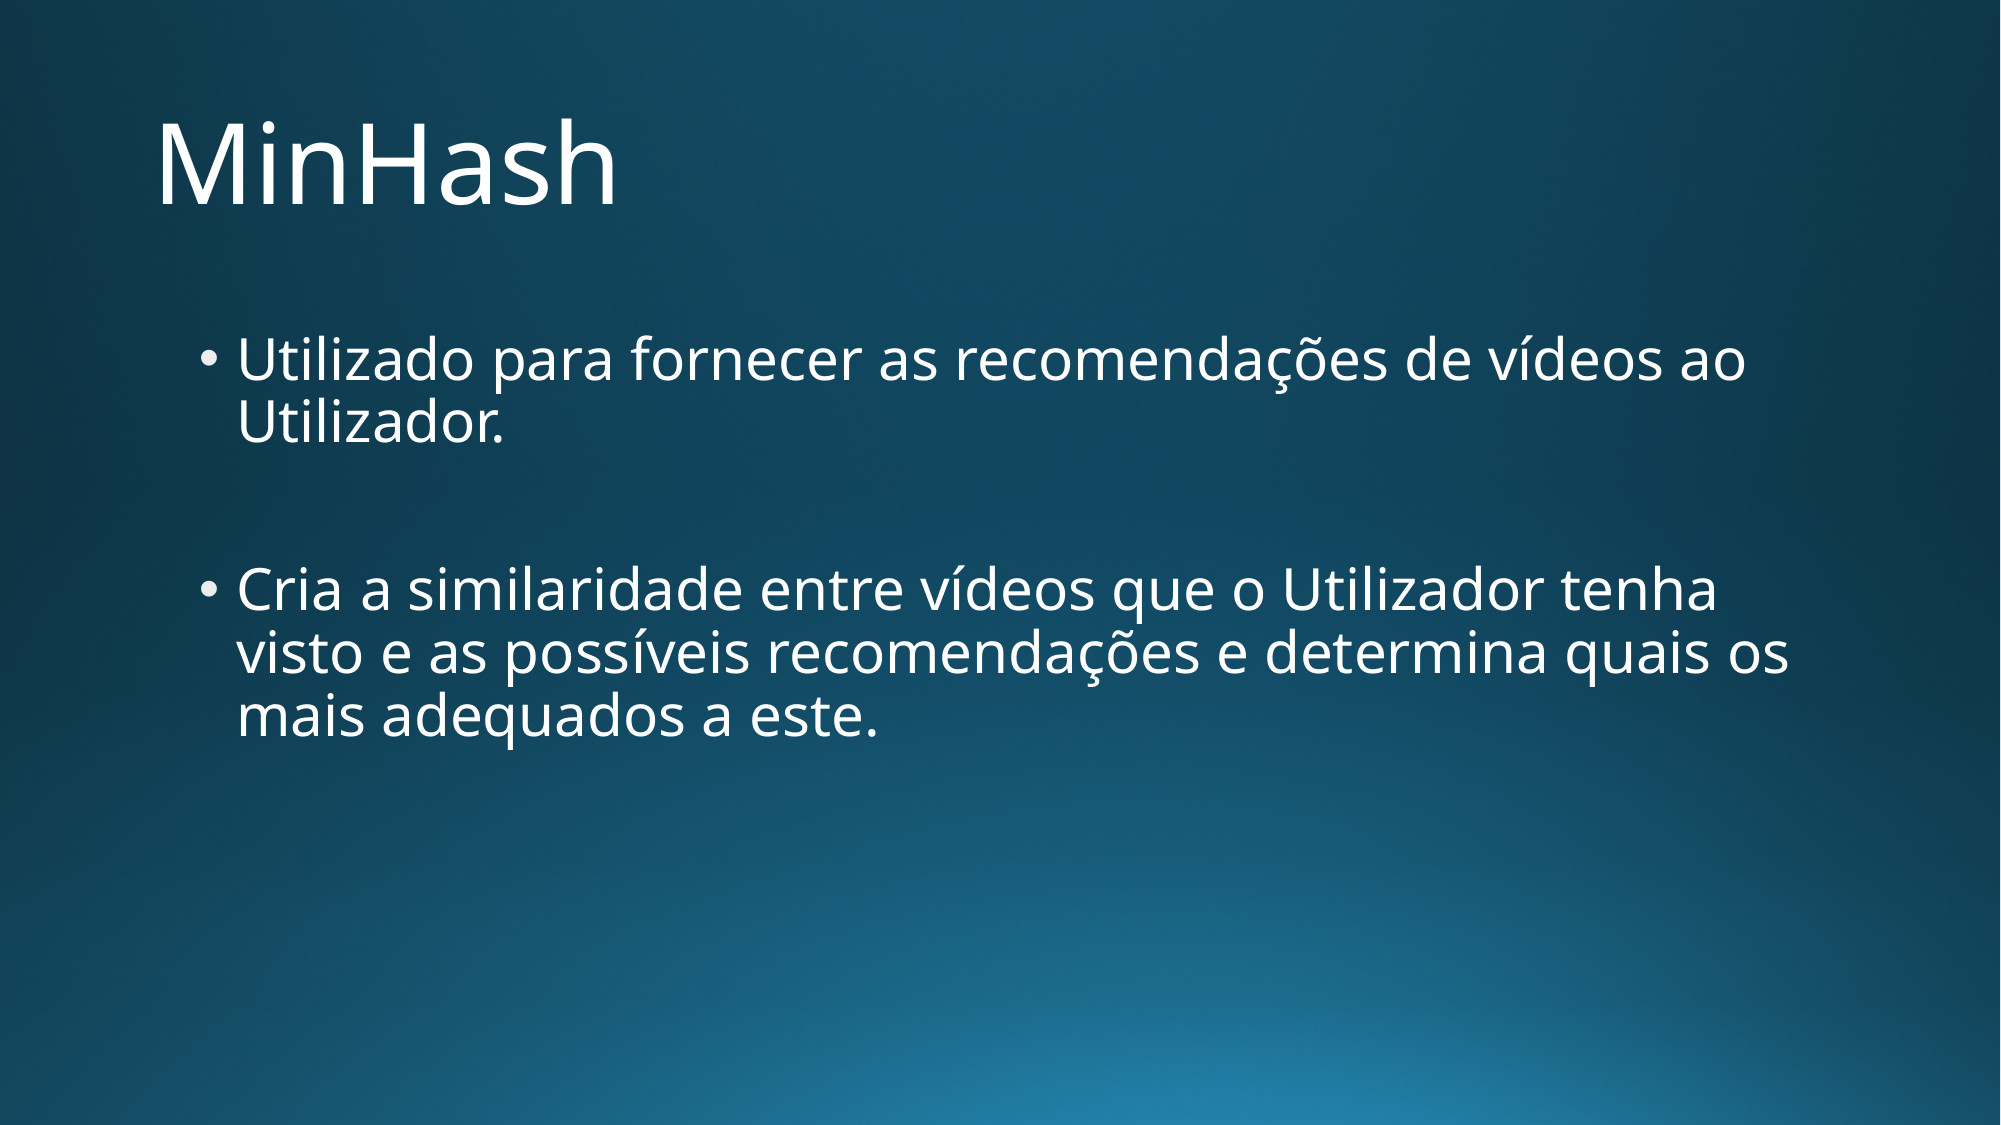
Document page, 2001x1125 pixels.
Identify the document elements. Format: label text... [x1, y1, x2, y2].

list Utilizado para fornecer as recomendações de vídeos ao Utilizador. Cria a similaridade entre vídeos que o Utilizador tenha visto e as possíveis recomendações e determina quais os mais adequados a este. [183, 322, 1863, 1036]
title MinHash [137, 59, 1863, 278]
picture [0, 0, 2001, 1125]
